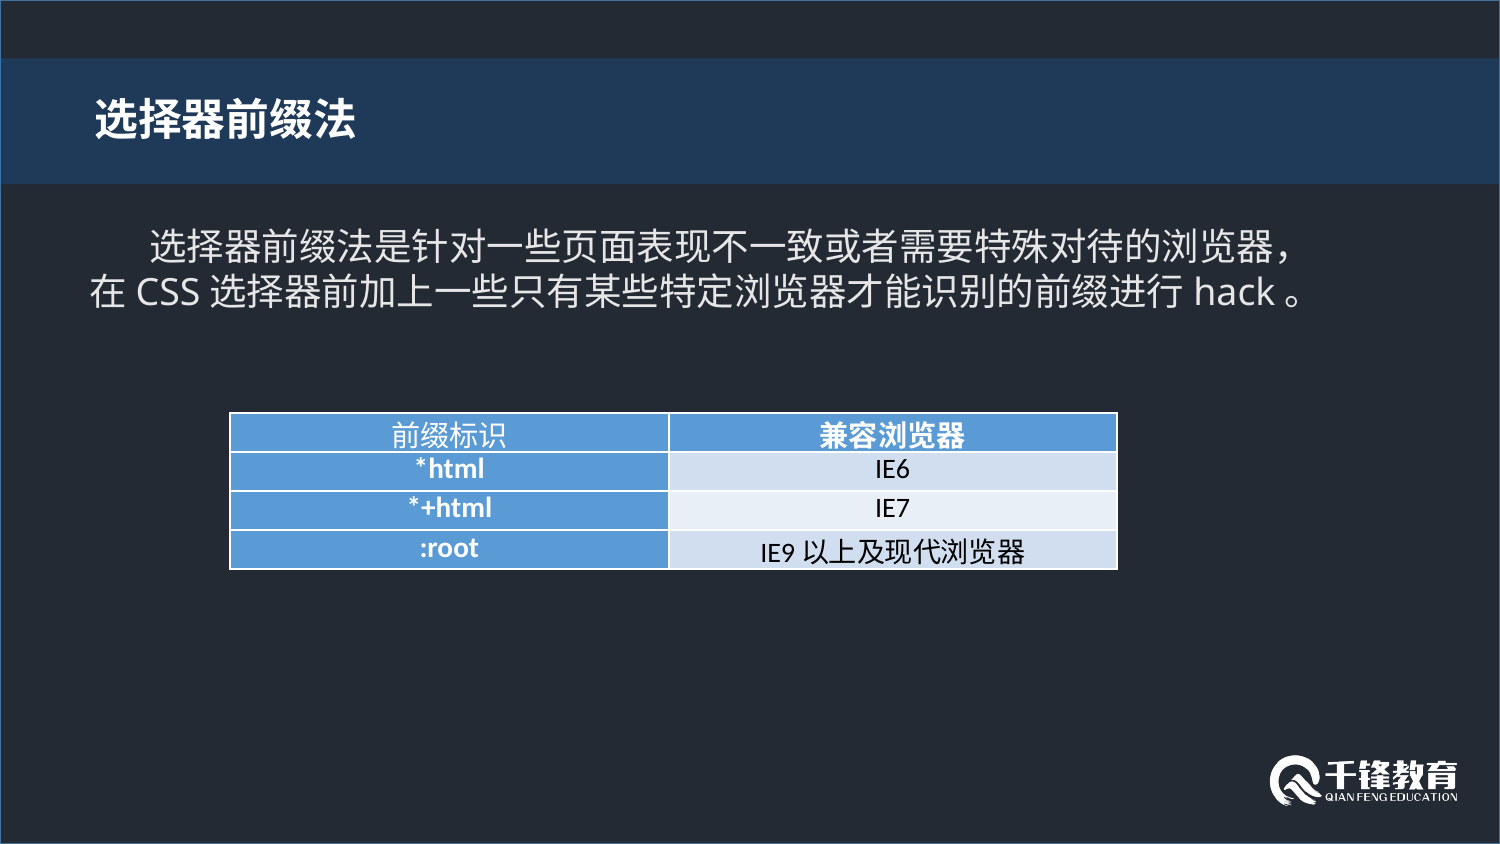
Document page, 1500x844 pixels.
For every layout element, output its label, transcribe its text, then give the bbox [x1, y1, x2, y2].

text_box [0, 0, 1500, 57]
text_box 选择器前缀法是针对一些页面表现不一致或者需要特殊对待的浏览器，在CSS选择器前加上一些只有某些特定浏览器才能识别的前缀进行hack。 [74, 215, 1360, 411]
table_cell :root [231, 531, 668, 568]
table_cell *html [231, 453, 668, 490]
picture [1268, 751, 1461, 810]
table_header 兼容浏览器 [670, 414, 1116, 451]
table_cell *+html [231, 492, 668, 529]
table_cell IE9以上及现代浏览器 [670, 531, 1116, 568]
text_box 选择器前缀法 [79, 84, 1461, 152]
table_cell IE6 [670, 453, 1116, 490]
text_box [0, 185, 1500, 844]
table_header 前缀标识 [231, 414, 668, 451]
table_cell IE7 [670, 492, 1116, 529]
text_box [0, 57, 1500, 185]
